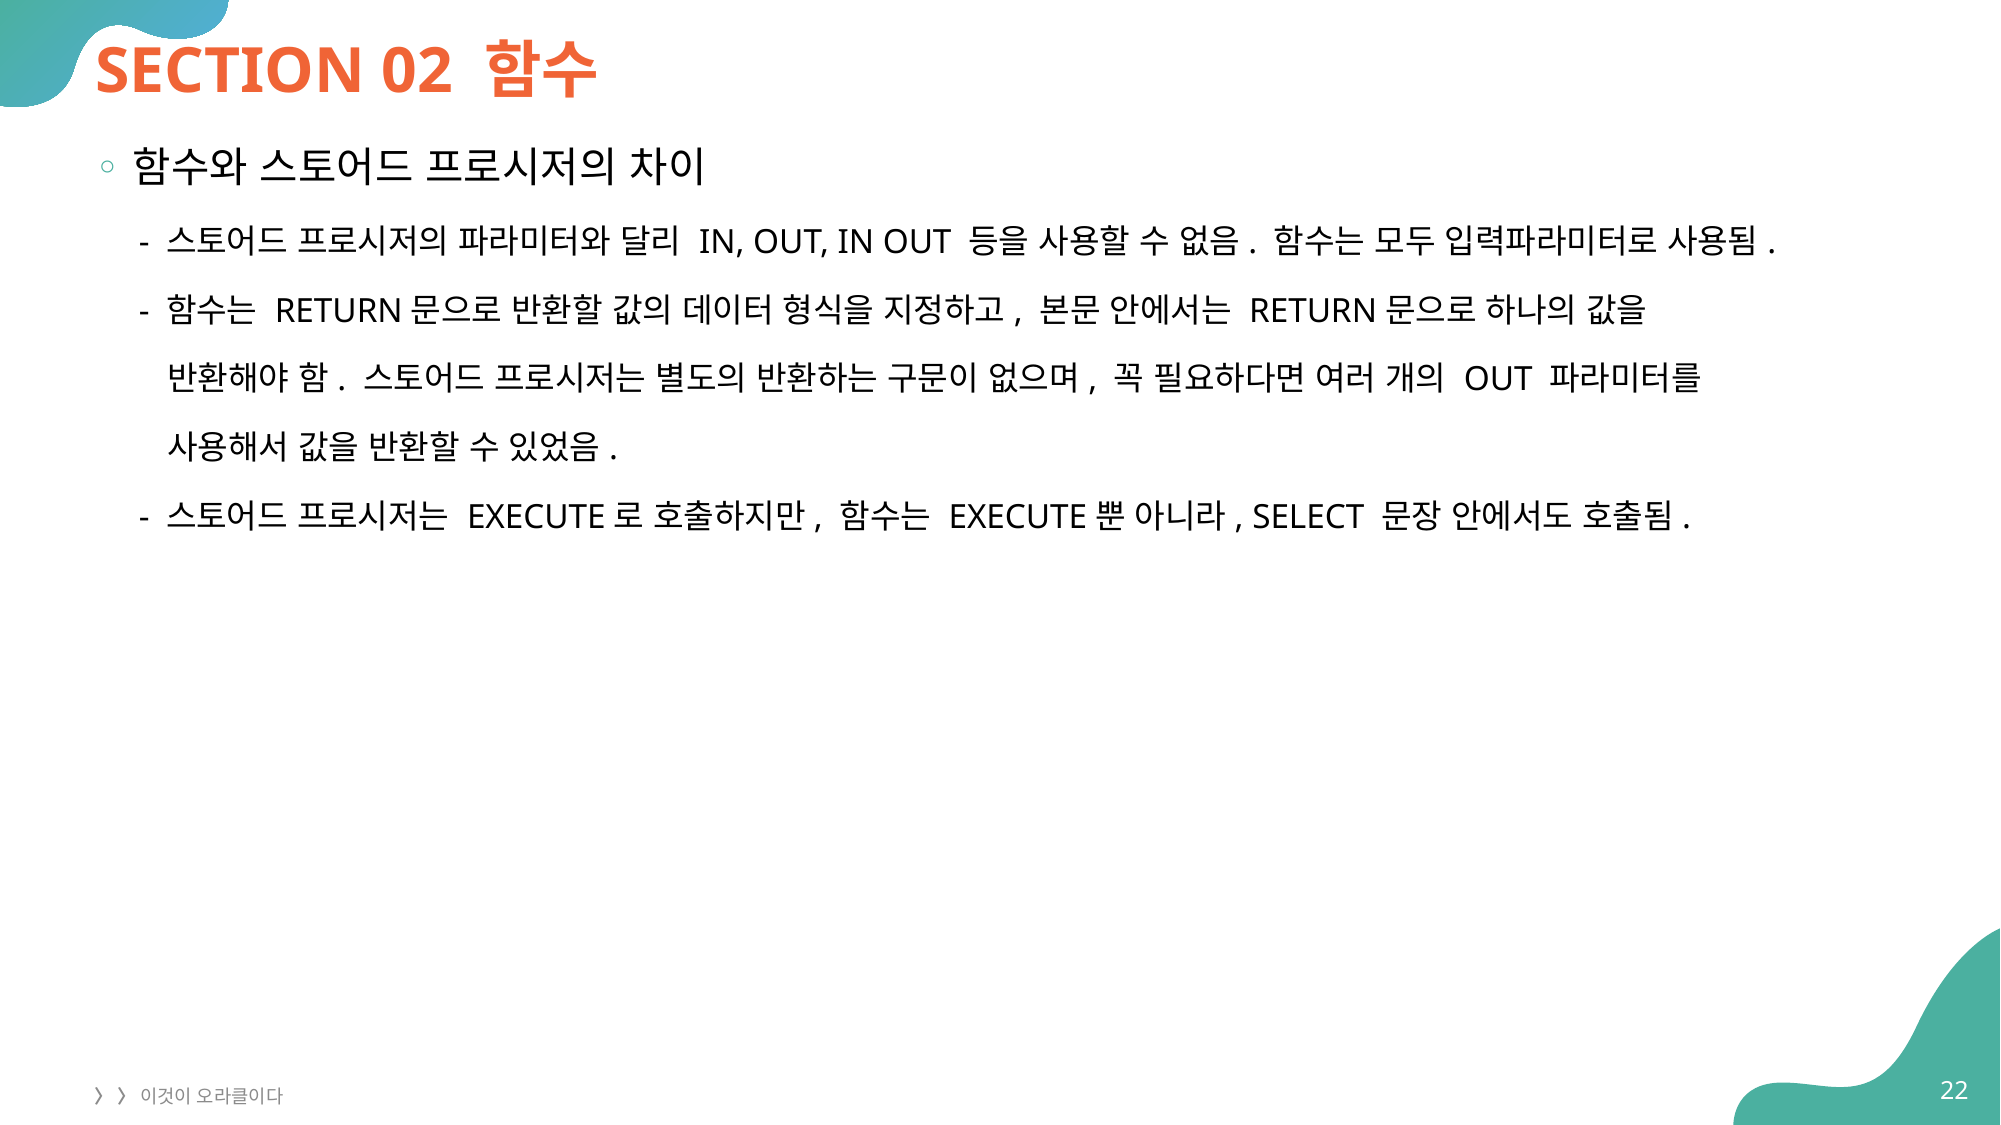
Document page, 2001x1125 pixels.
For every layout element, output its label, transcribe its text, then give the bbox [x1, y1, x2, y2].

title SECTION 02 함수 [79, 17, 1931, 128]
footer 〉 〉 이것이 오라클이다 [79, 1078, 755, 1114]
slide_number 22 [1917, 1061, 1984, 1122]
list 함수와 스토어드 프로시저의 차이 - 스토어드 프로시저의 파라미터와 달리 IN, OUT, IN OUT 등을 사용할 수 없음. 함수는 모두 입력파라미터로 사용됨. - 함수는 RETURN문으로 반환할 값의 데이터 형식을 지정하고, 본문 안에서는 RETURN문으로 하나의 값을 반환해야 함. 스토어드 프로시저는 별도의 반환하는 구문이 없으며, 꼭 필요하다면 여러 개의 OUT 파라미터를 사용해서 값을 반환할 수 있었음. - 스토어드 프로시저는 EXECUTE로 호출하지만, 함수는 EXECUTE뿐 아니라, SELECT 문장 안에서도 호출됨. [79, 133, 1931, 493]
